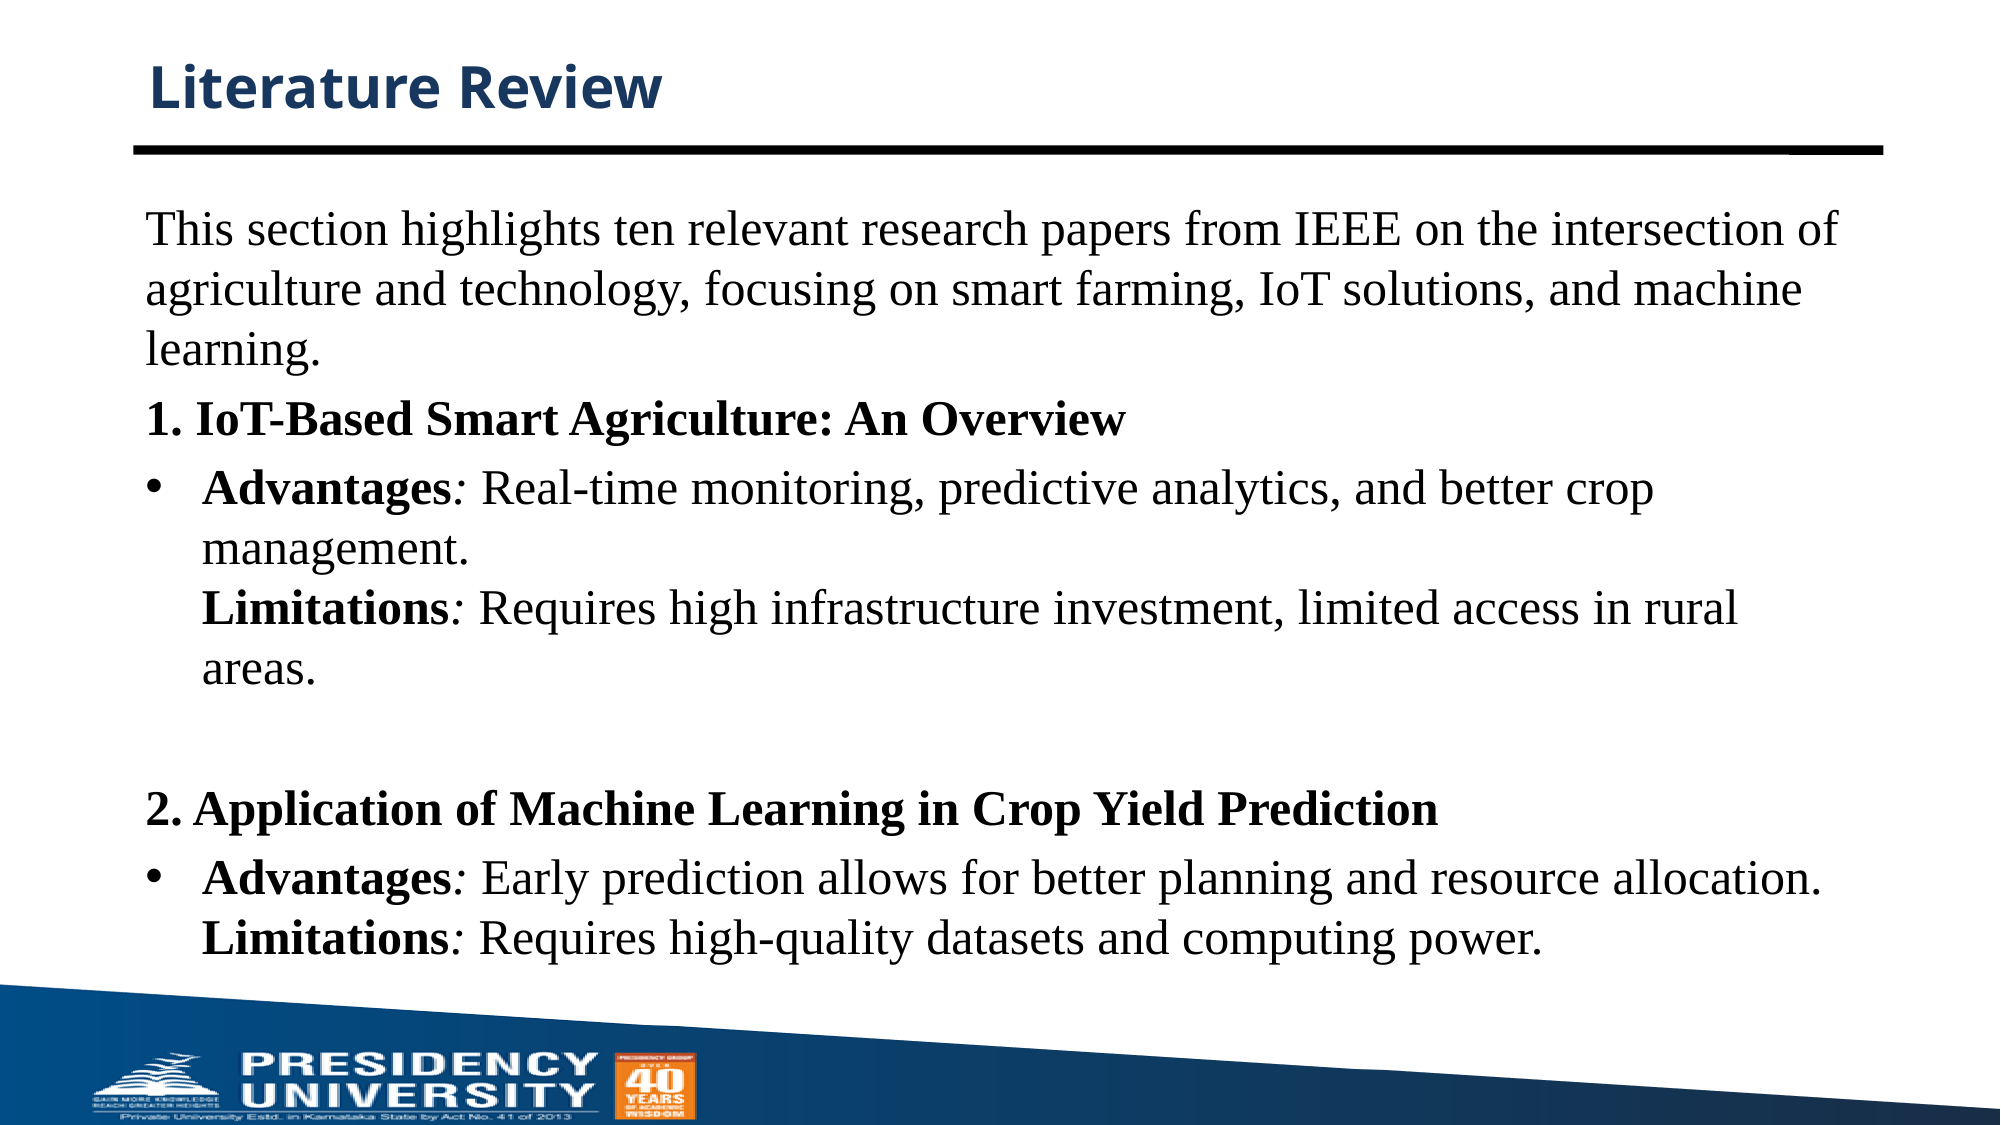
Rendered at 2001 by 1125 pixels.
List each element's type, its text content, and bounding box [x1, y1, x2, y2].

picture [0, 982, 2000, 1125]
list This section highlights ten relevant research papers from IEEE on the intersection of agriculture and technology, focusing on smart farming, IoT solutions, and machine learning. 1. IoT-Based Smart Agriculture: An Overview Advantages: Real-time monitoring, predictive analytics, and better crop management. Limitations: Requires high infrastructure investment, limited access in rural areas. 2. Application of Machine Learning in Crop Yield Prediction Advantages: Early prediction allows for better planning and resource allocation. Limitations: Requires high-quality datasets and computing power. [130, 187, 1881, 1000]
title Literature Review [133, 45, 1884, 125]
